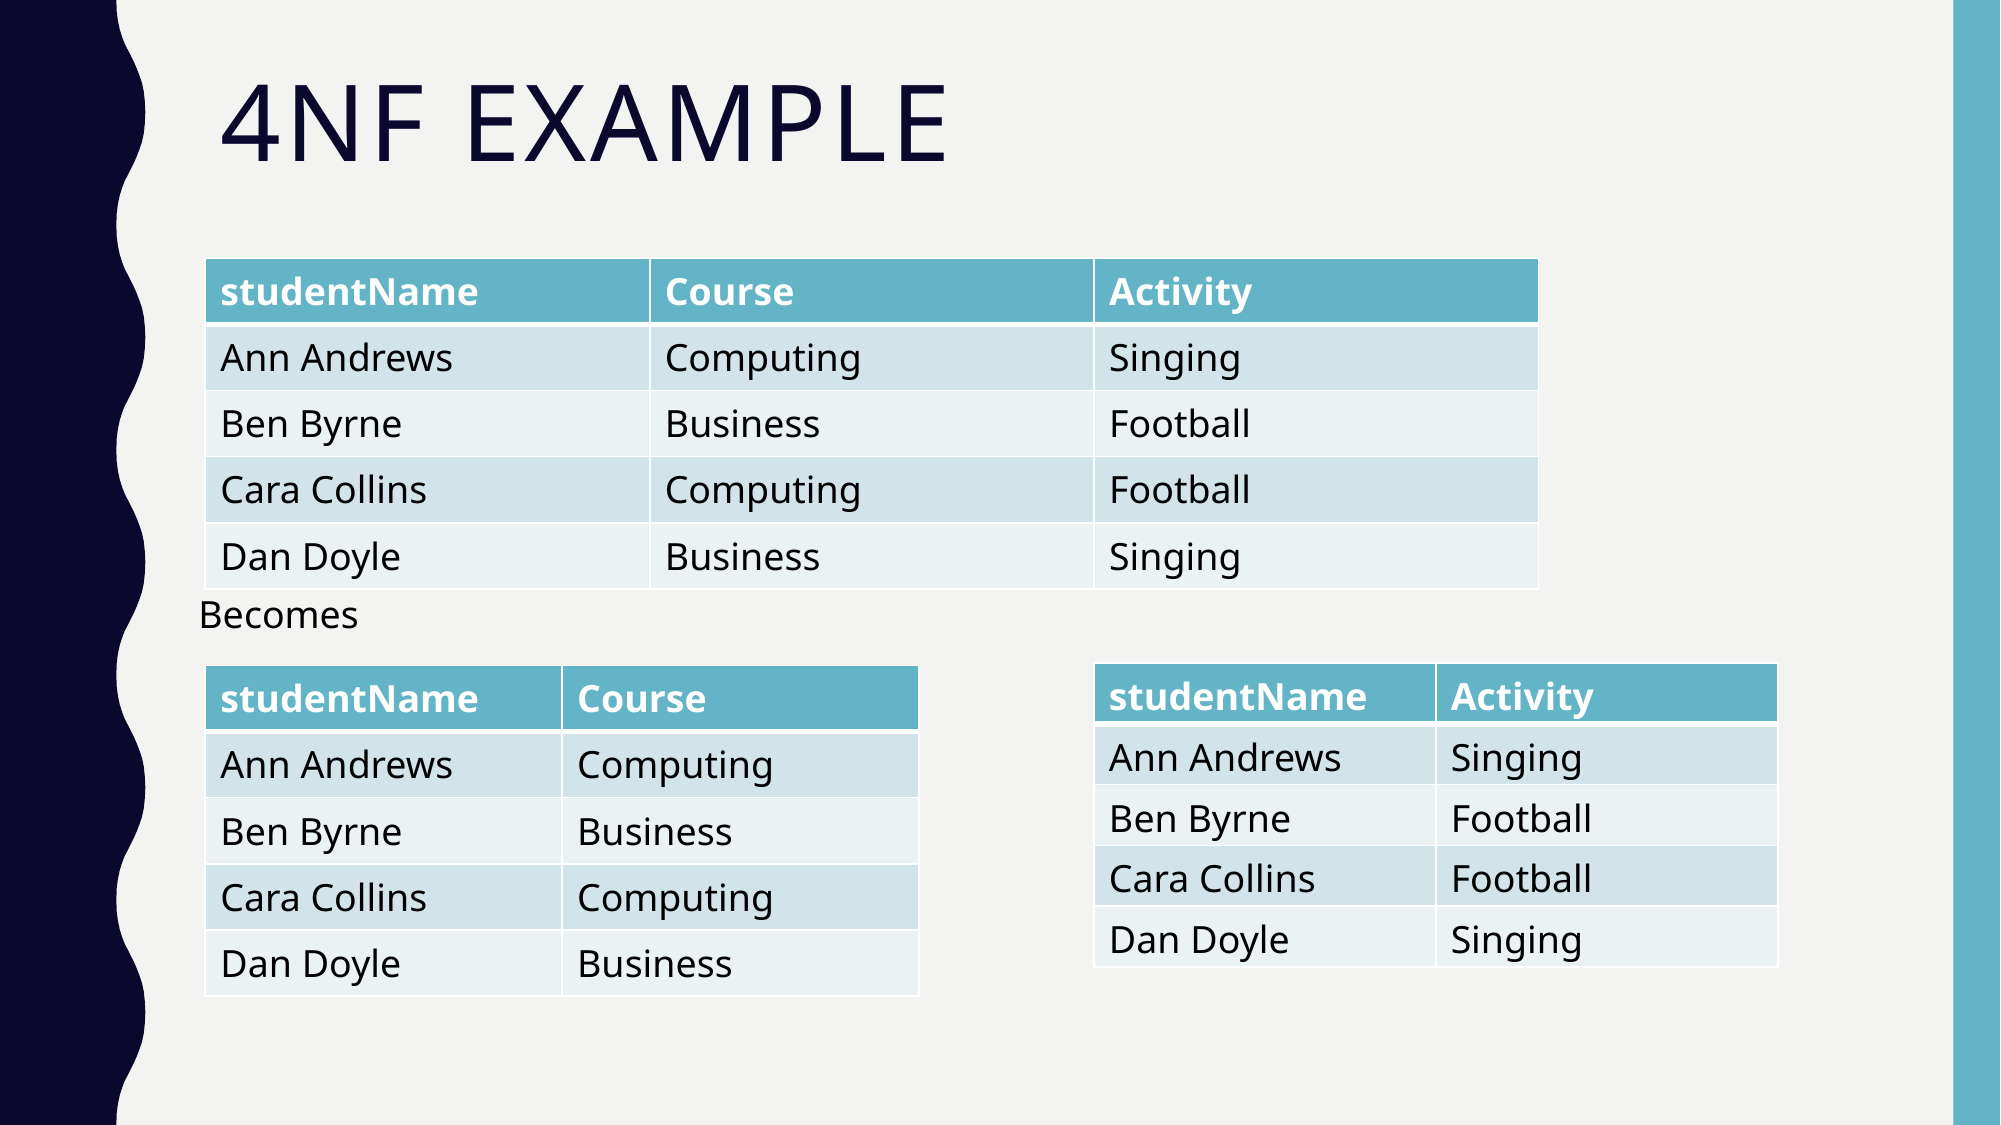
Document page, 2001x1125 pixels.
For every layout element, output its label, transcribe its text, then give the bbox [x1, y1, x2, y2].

table_cell Football [1437, 846, 1777, 905]
table_cell Computing [651, 457, 1093, 522]
table_cell Cara Collins [206, 457, 649, 522]
table_header studentName [206, 259, 649, 322]
table_cell Ann Andrews [1095, 727, 1435, 784]
table_cell Dan Doyle [206, 524, 649, 588]
table_cell Football [1095, 457, 1538, 522]
text_box Becomes [183, 583, 374, 644]
table_cell Business [563, 798, 918, 863]
table_cell Computing [651, 327, 1093, 390]
table_cell Singing [1095, 327, 1538, 390]
table_cell Dan Doyle [206, 931, 561, 995]
table_cell Cara Collins [206, 865, 561, 929]
table_cell Singing [1437, 727, 1777, 784]
title 4NF Example [205, 62, 1875, 308]
table_cell Business [651, 524, 1093, 588]
table_header Activity [1095, 259, 1538, 322]
table_cell Singing [1437, 907, 1777, 966]
table_cell Business [563, 931, 918, 995]
table_header Course [563, 666, 918, 729]
table_cell Dan Doyle [1095, 907, 1435, 966]
table_header studentName [206, 666, 561, 729]
table_cell Ben Byrne [1095, 785, 1435, 845]
table_cell Ben Byrne [206, 798, 561, 863]
table_header studentName [1095, 664, 1435, 721]
table_header Activity [1437, 664, 1777, 721]
table_cell Business [651, 391, 1093, 456]
table_header Course [651, 259, 1093, 322]
table_cell Ann Andrews [206, 734, 561, 797]
table_cell Football [1095, 391, 1538, 456]
table_cell Cara Collins [1095, 846, 1435, 905]
table_cell Singing [1095, 524, 1538, 588]
table_cell Ann Andrews [206, 327, 649, 390]
table_cell Computing [563, 865, 918, 929]
table_cell Computing [563, 734, 918, 797]
table_cell Ben Byrne [206, 391, 649, 456]
table_cell Football [1437, 785, 1777, 845]
